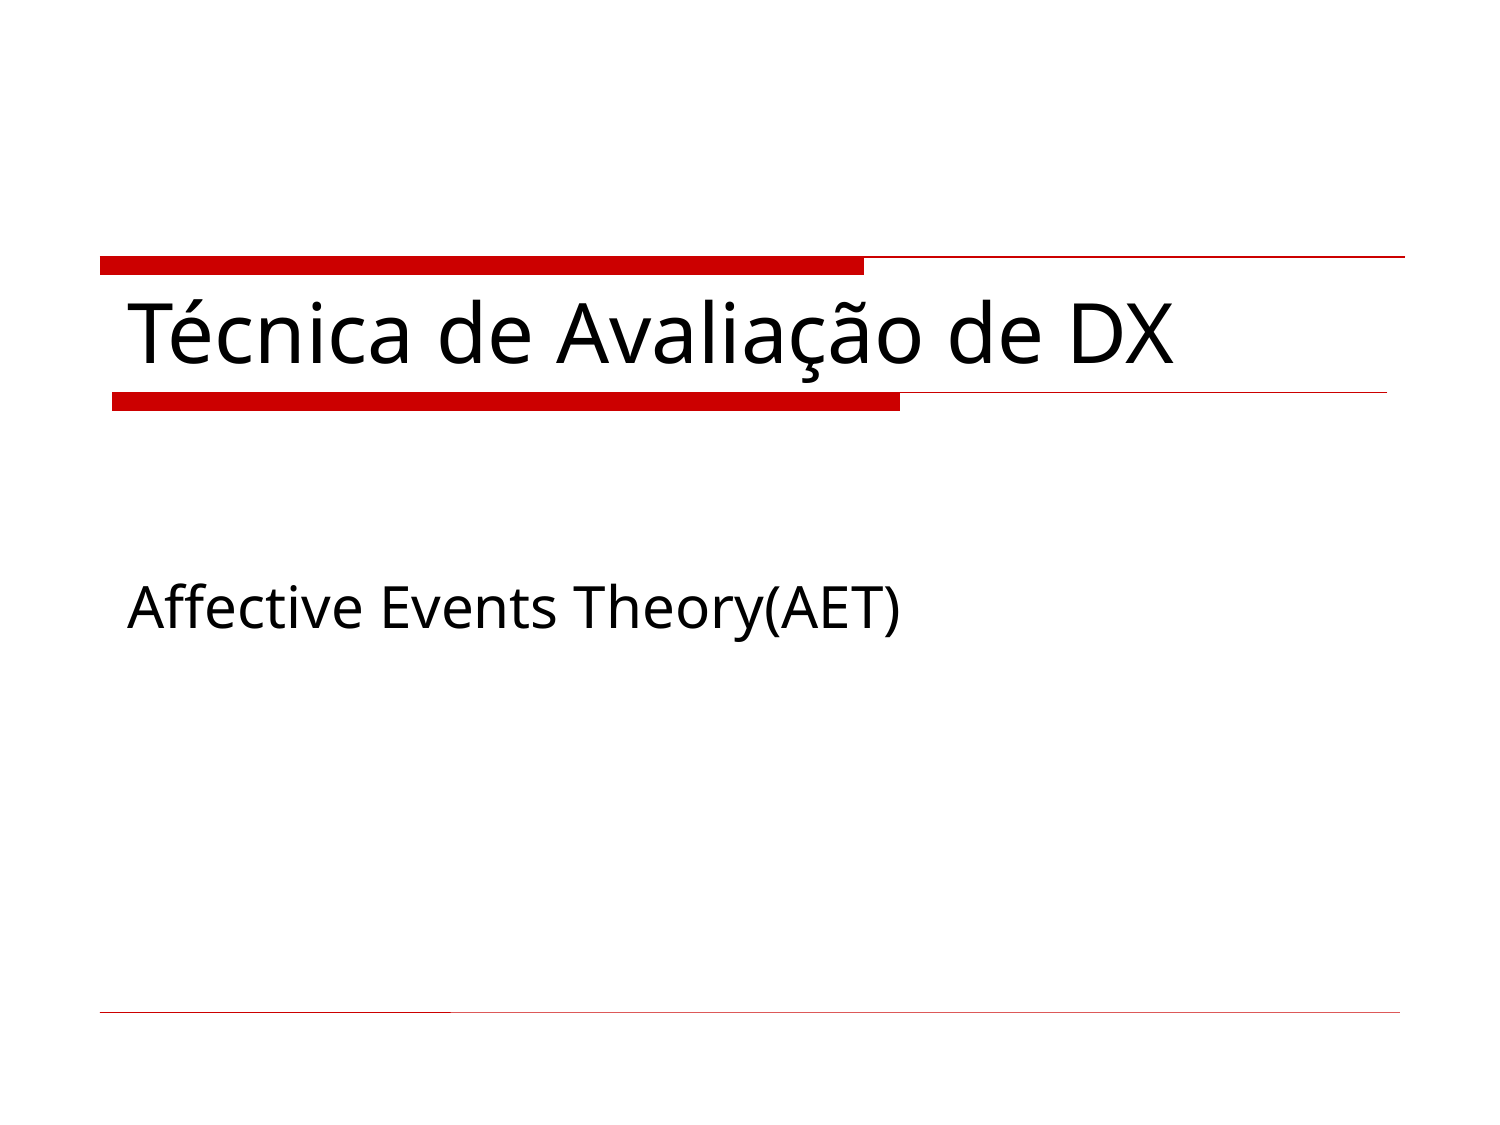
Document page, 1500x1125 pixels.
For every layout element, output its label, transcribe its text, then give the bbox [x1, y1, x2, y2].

title Técnica de Avaliação de DX [112, 162, 1388, 388]
subtitle Affective Events Theory(AET) [112, 562, 1436, 826]
